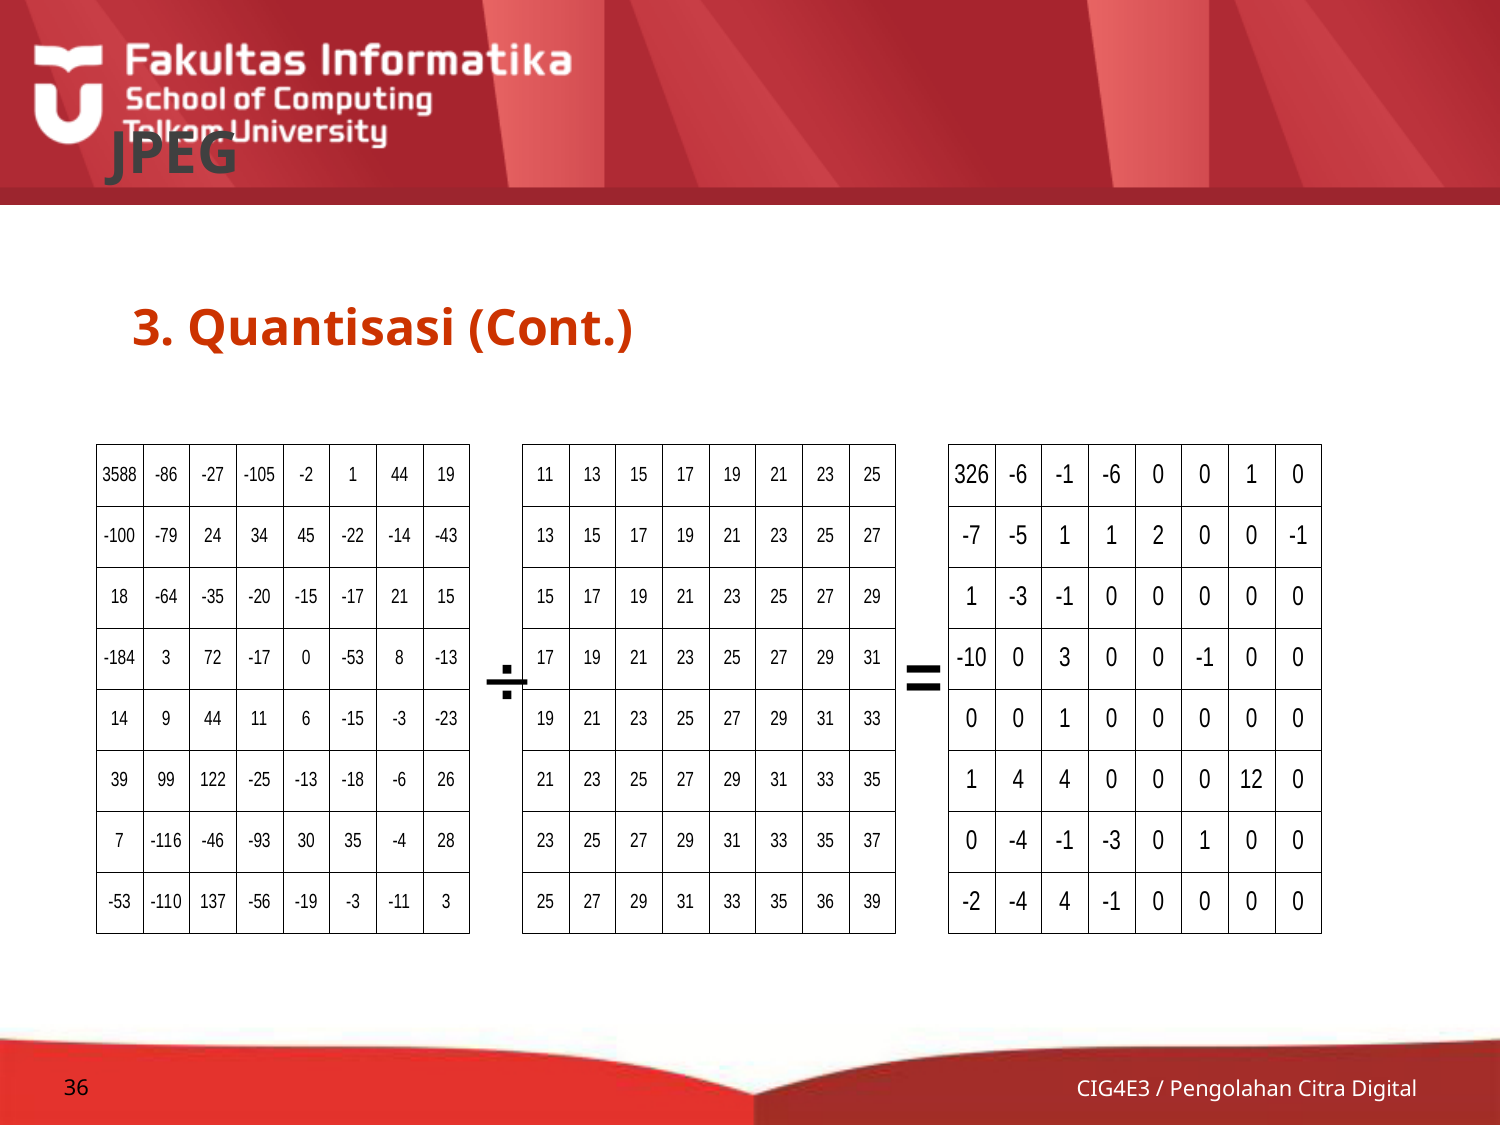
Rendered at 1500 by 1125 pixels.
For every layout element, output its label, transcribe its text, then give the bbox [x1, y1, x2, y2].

list 3. Quantisasi (Cont.) [117, 433, 1394, 971]
list 3. Quantisasi (Cont.) [117, 287, 1394, 432]
title JPEG [94, 50, 1407, 250]
picture [0, 1024, 1500, 1125]
slide_number 36 [63, 1058, 123, 1119]
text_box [92, 440, 1326, 938]
picture [0, 0, 1500, 205]
